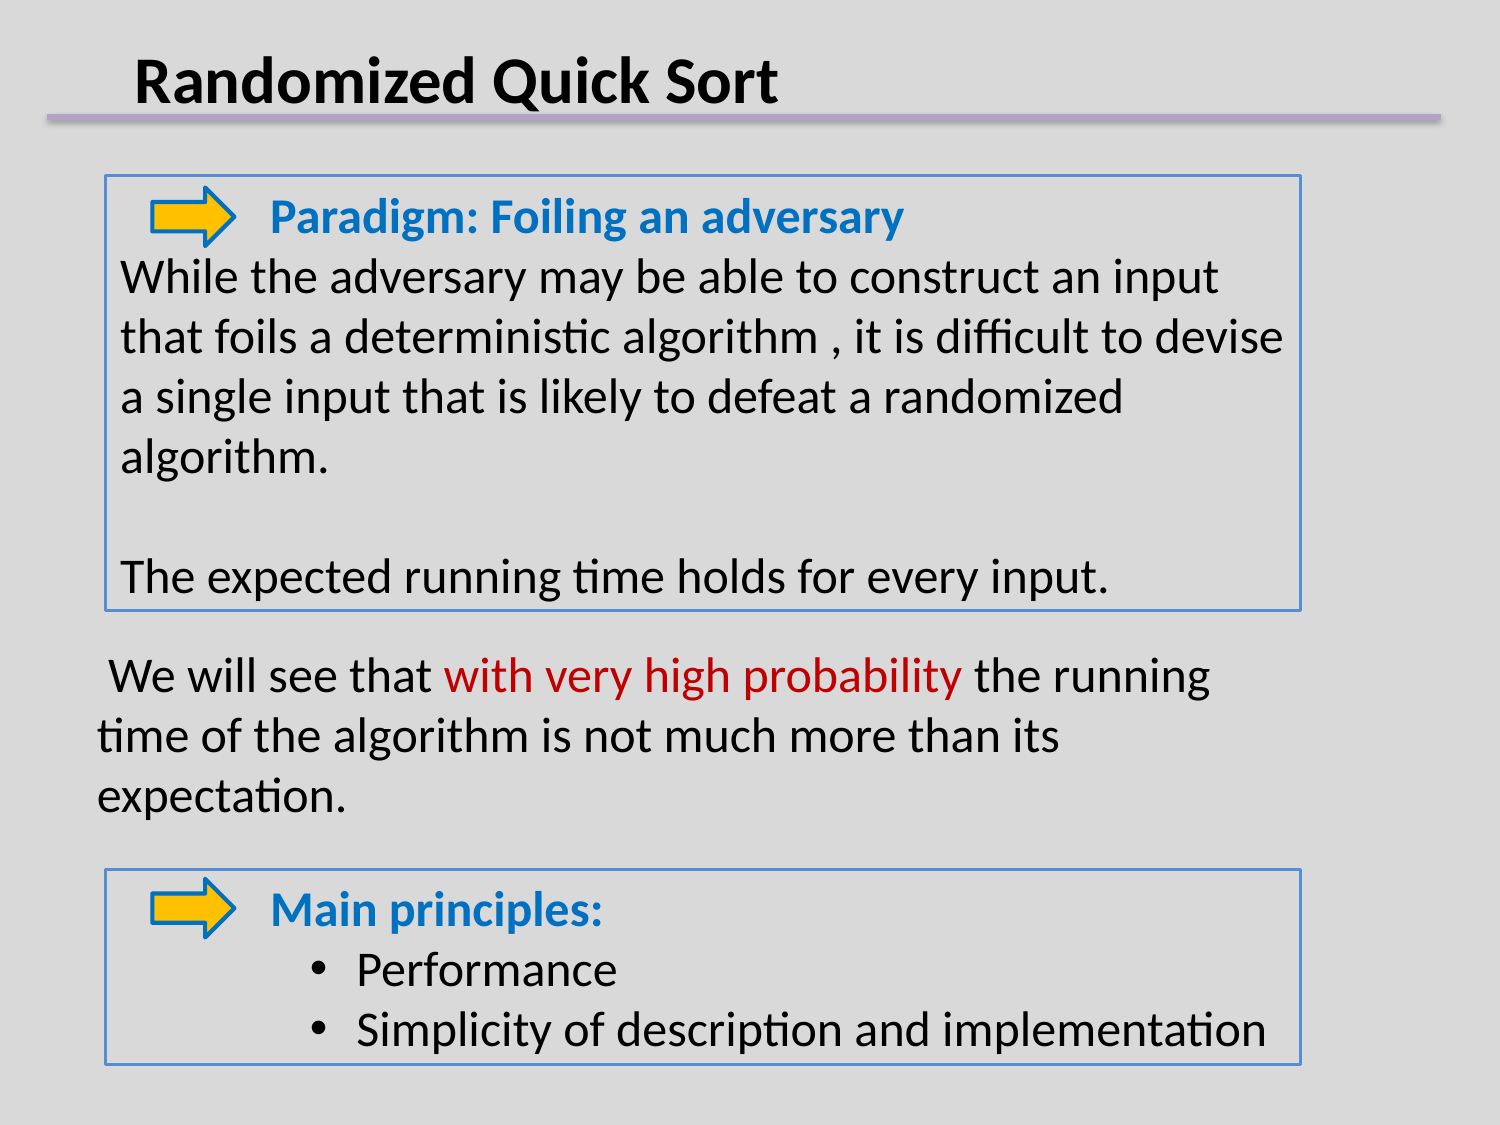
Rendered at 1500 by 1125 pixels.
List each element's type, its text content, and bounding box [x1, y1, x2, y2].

text_box [150, 876, 237, 940]
text_box Main principles: Performance Simplicity of description and implementation [105, 869, 1301, 1065]
title Randomized Quick Sort [119, 23, 1395, 116]
text_box We will see that with very high probability the running time of the algorithm is not much more than its expectation. [82, 635, 1325, 830]
text_box [150, 185, 237, 248]
text_box Paradigm: Foiling an adversary While the adversary may be able to construct an input that foils a deterministic algorithm , it is difficult to devise a single input that is likely to defeat a randomized algorithm. The expected running time holds for every input. [105, 175, 1301, 611]
title Randomized Quick Sort [119, 126, 1395, 131]
